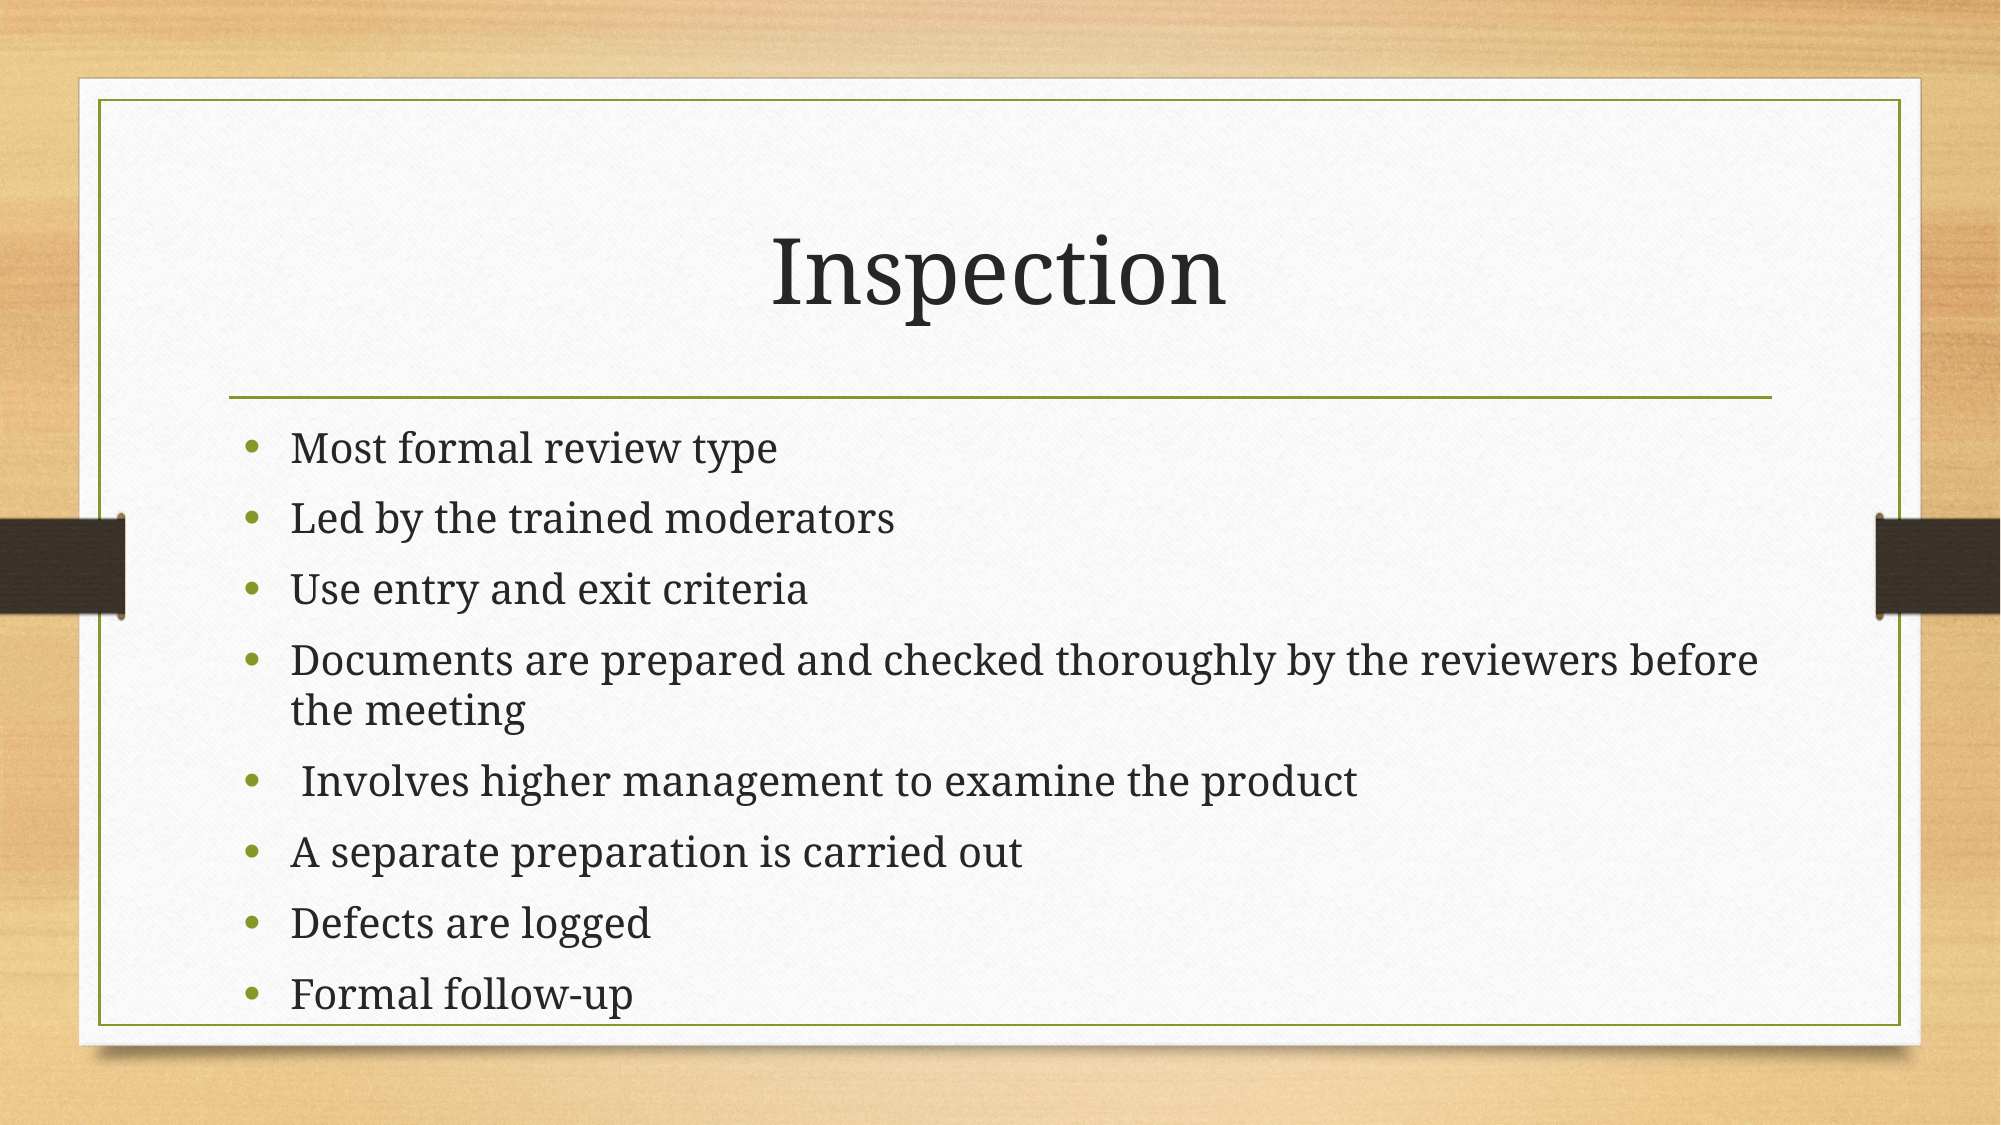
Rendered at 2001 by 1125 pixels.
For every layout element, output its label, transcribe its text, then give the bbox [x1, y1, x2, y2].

title Inspection [212, 161, 1788, 375]
list Most formal review type Led by the trained moderators Use entry and exit criteria Documents are prepared and checked thoroughly by the reviewers before the meeting Involves higher management to examine the product A separate preparation is carried out Defects are logged Formal follow-up [228, 303, 1804, 925]
picture [0, 0, 2001, 1125]
